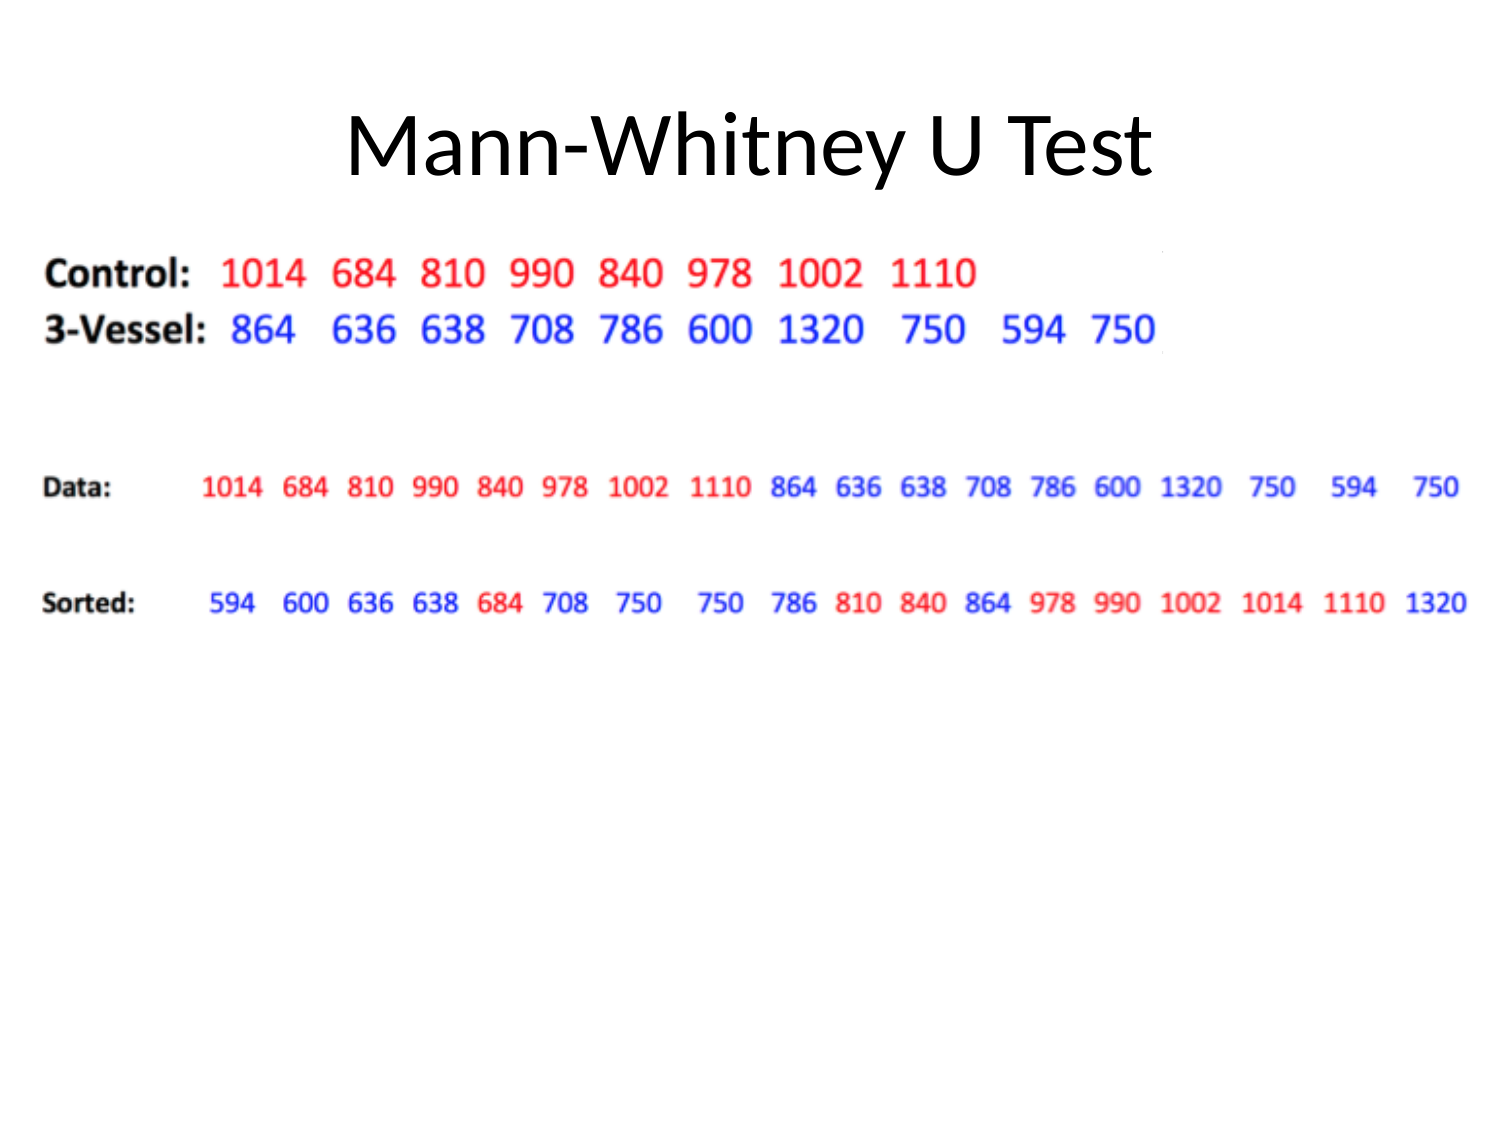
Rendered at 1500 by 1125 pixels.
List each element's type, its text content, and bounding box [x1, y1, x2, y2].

title Mann-Whitney U Test [75, 45, 1425, 233]
picture [38, 251, 1165, 354]
picture [27, 470, 1485, 967]
